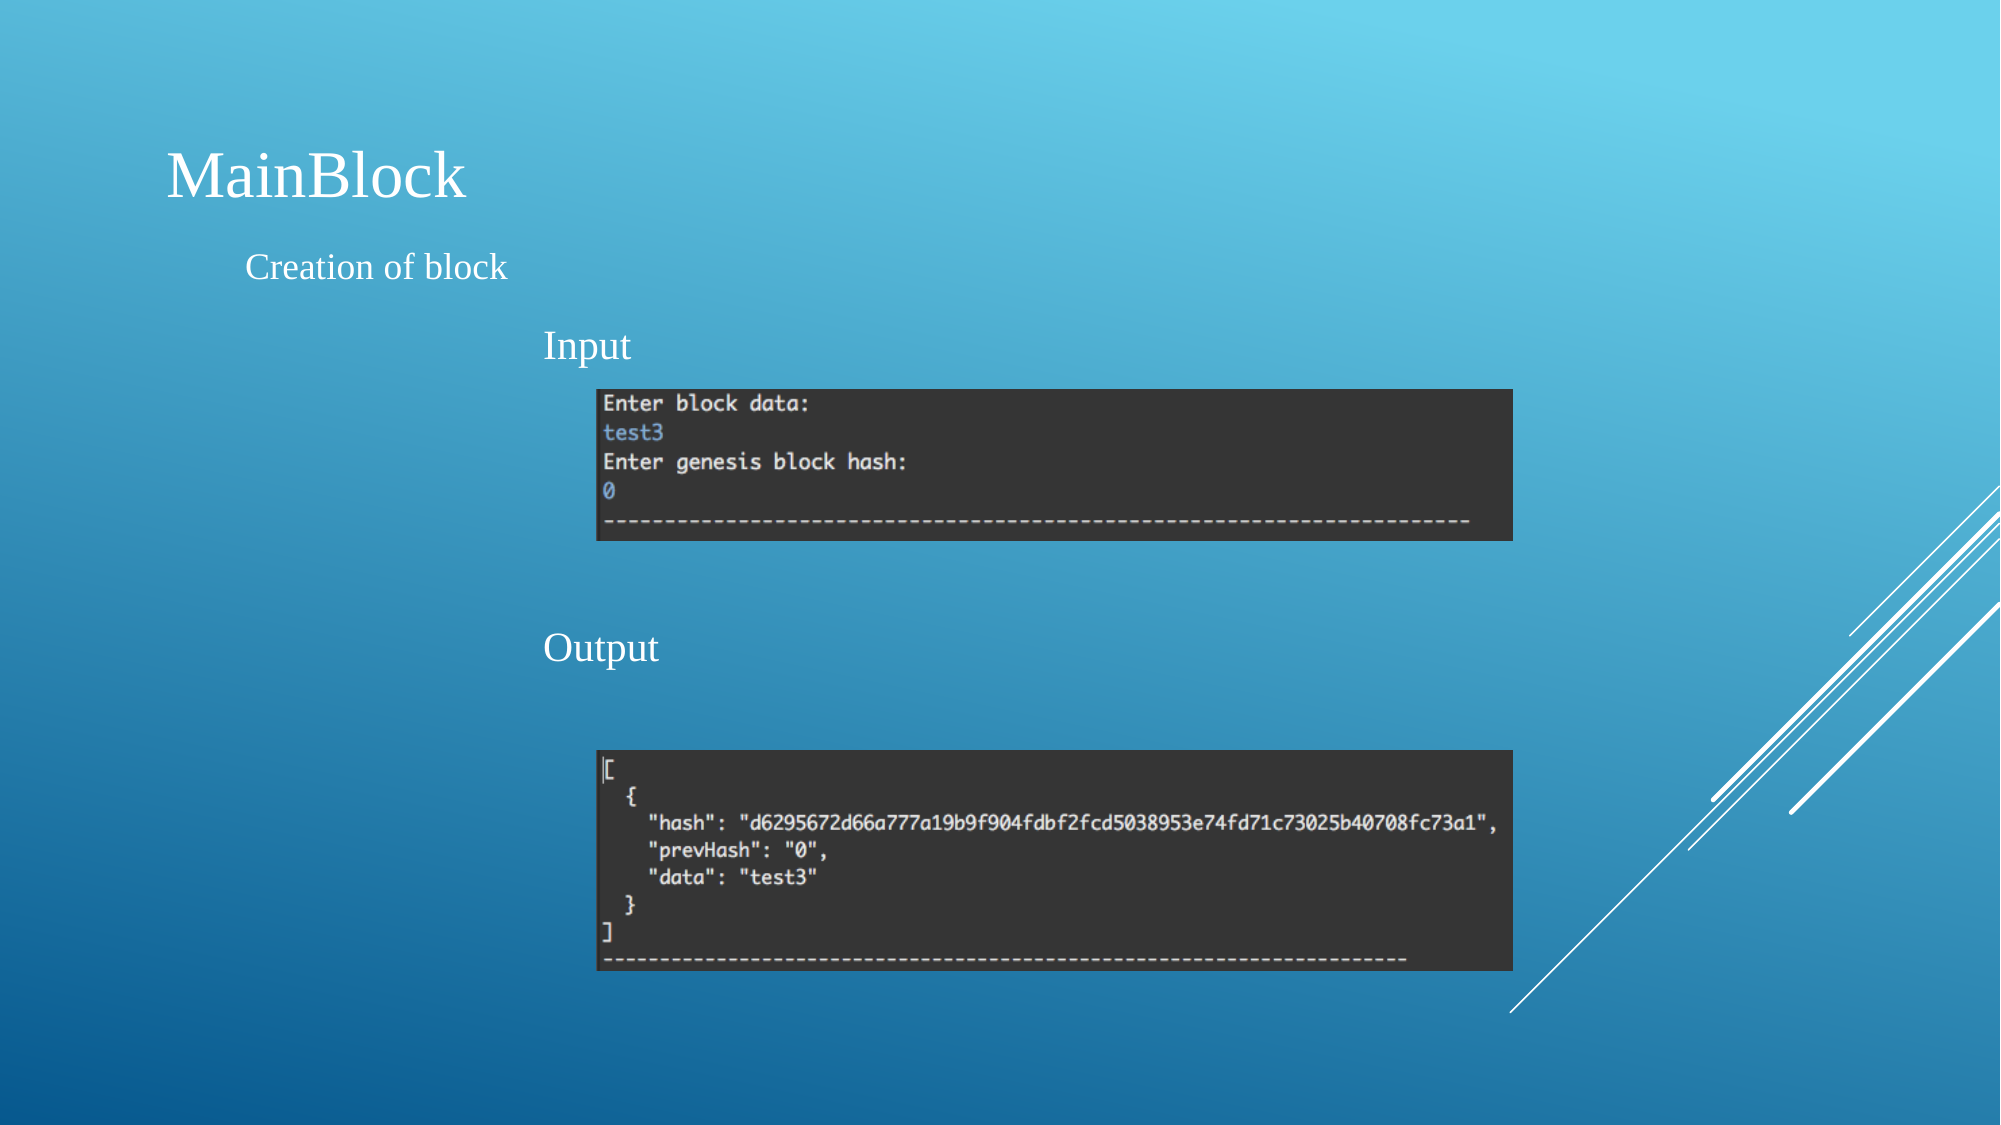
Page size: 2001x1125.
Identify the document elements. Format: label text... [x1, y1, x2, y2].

picture [596, 750, 1513, 971]
text_box MainBlock [151, 123, 529, 219]
text_box Input [528, 310, 665, 376]
text_box Output [528, 612, 702, 678]
picture [596, 389, 1513, 541]
text_box Creation of block [230, 234, 529, 295]
